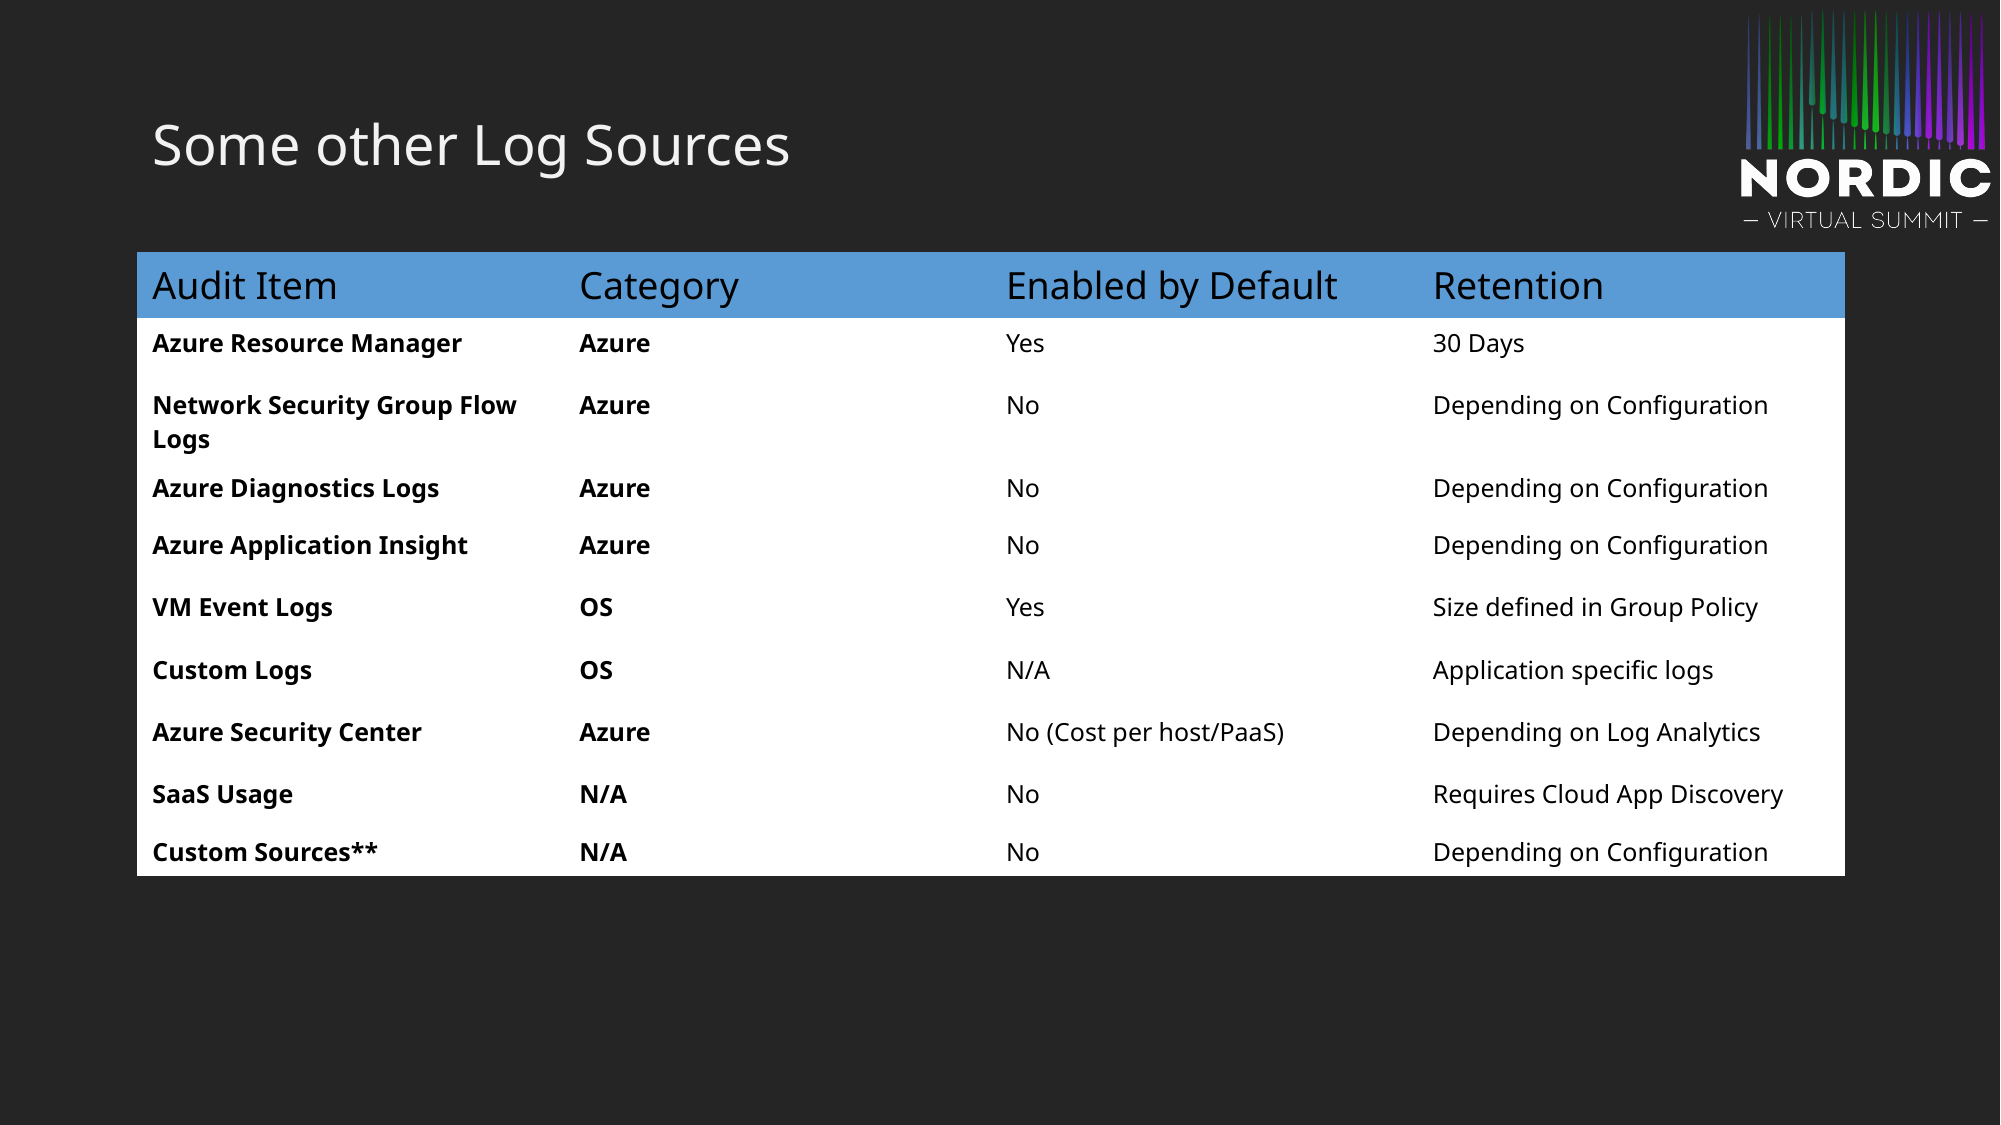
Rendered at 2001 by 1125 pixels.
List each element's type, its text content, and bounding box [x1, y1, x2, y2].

table_cell Size defined in Group Policy [1418, 582, 1845, 645]
table_cell Azure [564, 707, 991, 770]
table_cell 30 Days [1418, 318, 1845, 380]
table_cell Yes [991, 318, 1418, 380]
picture [1731, 0, 2001, 244]
table_cell Azure [564, 318, 991, 380]
table_cell OS [564, 645, 991, 707]
table_cell No [991, 463, 1418, 520]
title Some other Log Sources [137, 59, 1624, 190]
table_cell N/A [564, 827, 991, 876]
table_cell N/A [564, 770, 991, 827]
table_cell No [991, 380, 1418, 463]
table_cell Azure Application Insight [137, 520, 564, 582]
table_cell SaaS Usage [137, 770, 564, 827]
table_cell No [991, 827, 1418, 876]
table_cell No [991, 520, 1418, 582]
table_header Enabled by Default [991, 252, 1418, 318]
table_cell Depending on Log Analytics [1418, 707, 1845, 770]
table_cell Yes [991, 582, 1418, 645]
table_cell VM Event Logs [137, 582, 564, 645]
table_cell Azure [564, 463, 991, 520]
table_cell OS [564, 582, 991, 645]
table_cell Depending on Configuration [1418, 380, 1845, 463]
table_cell Azure [564, 520, 991, 582]
table_header Retention [1418, 252, 1845, 318]
table_cell No (Cost per host/PaaS) [991, 707, 1418, 770]
table_cell Application specific logs [1418, 645, 1845, 707]
table_cell Depending on Configuration [1418, 520, 1845, 582]
table_cell N/A [991, 645, 1418, 707]
table_header Audit Item [137, 252, 564, 318]
table_cell Requires Cloud App Discovery [1418, 770, 1845, 827]
table_cell Azure [564, 380, 991, 463]
table_cell No [991, 770, 1418, 827]
table_cell Depending on Configuration [1418, 827, 1845, 876]
table_cell Custom Sources** [137, 827, 564, 876]
table_cell Depending on Configuration [1418, 463, 1845, 520]
table_cell Azure Security Center [137, 707, 564, 770]
table_header Category [564, 252, 991, 318]
table_cell Azure Diagnostics Logs [137, 463, 564, 520]
table_cell Network Security Group Flow Logs [137, 380, 564, 463]
table_cell Azure Resource Manager [137, 318, 564, 380]
table_cell Custom Logs [137, 645, 564, 707]
